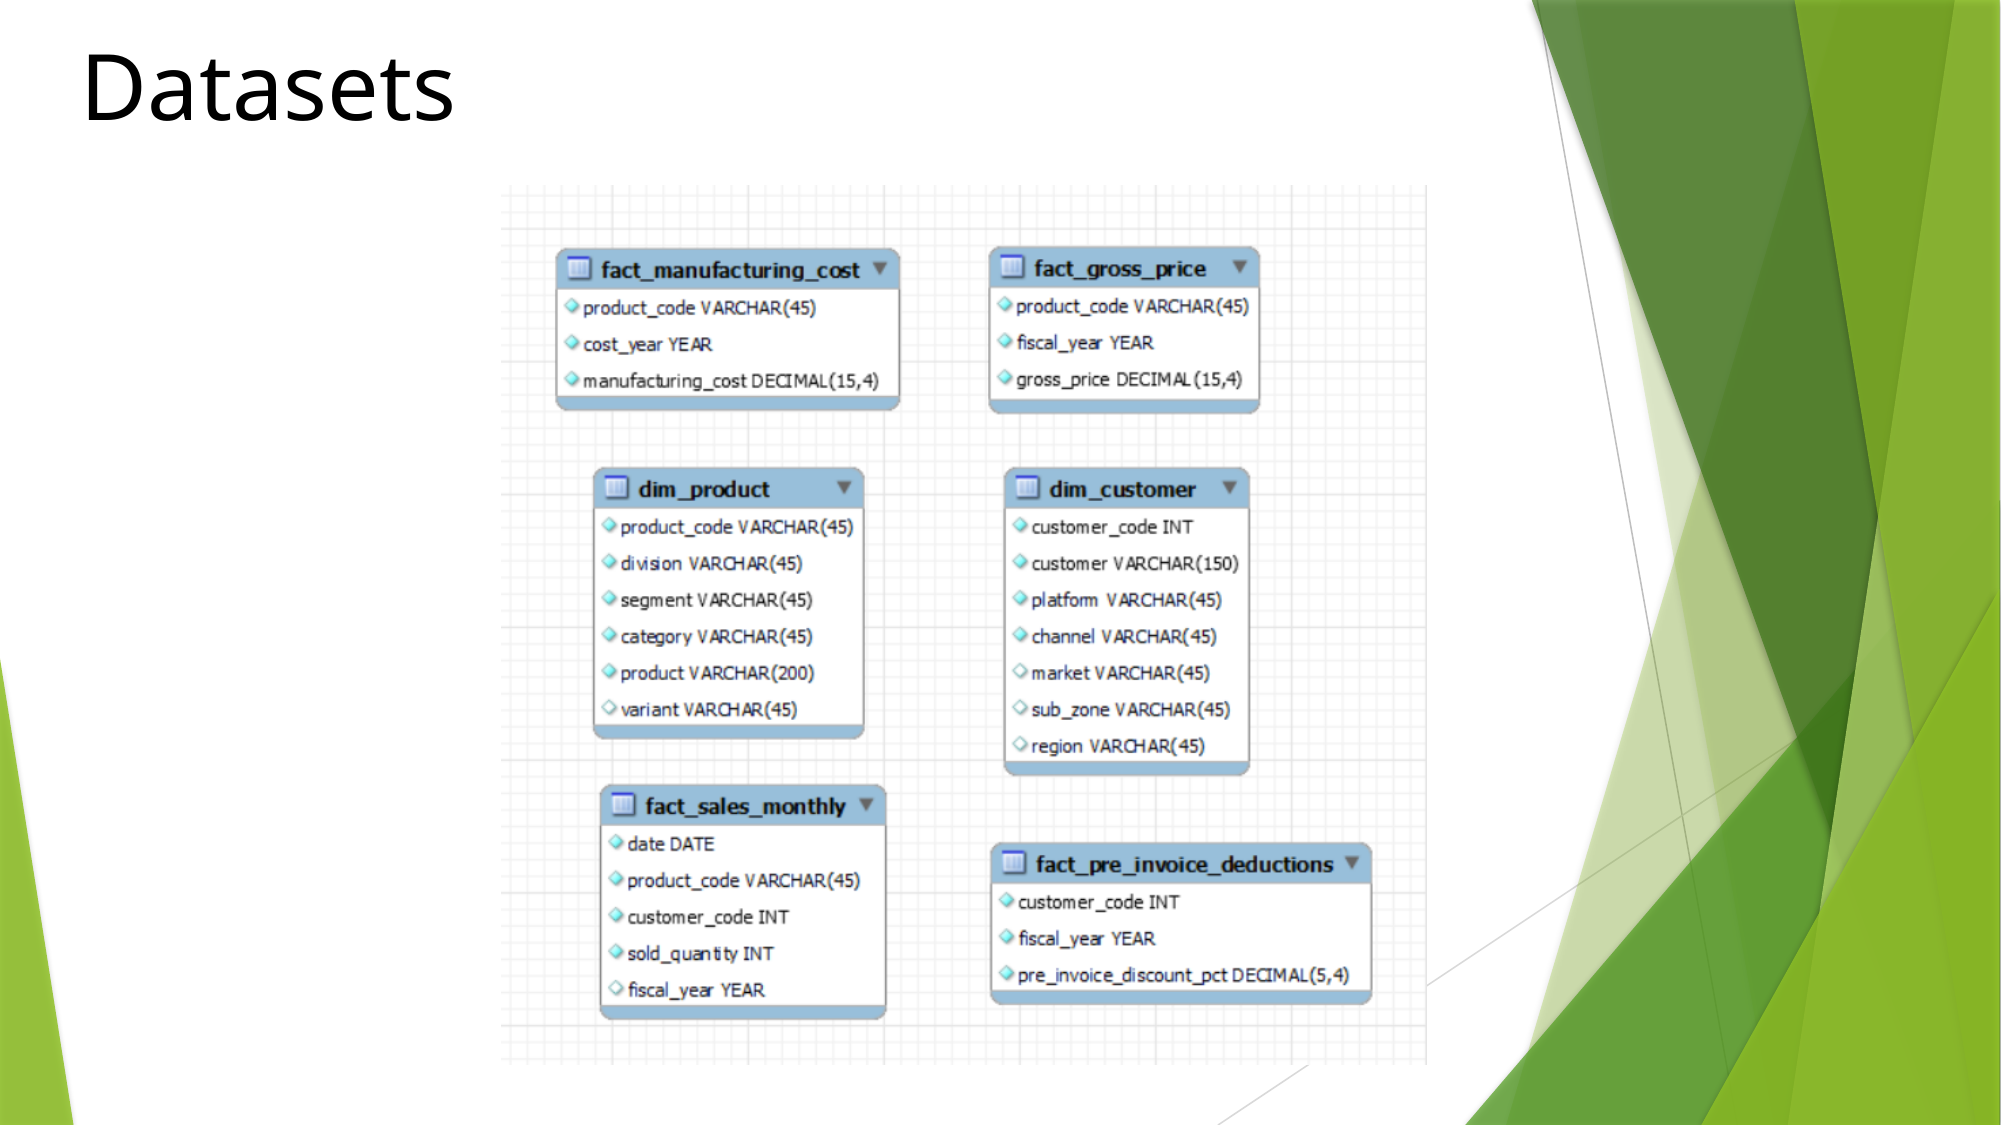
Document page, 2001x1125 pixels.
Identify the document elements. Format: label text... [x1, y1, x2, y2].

picture [501, 184, 1427, 1065]
text_box Datasets [66, 21, 1125, 147]
